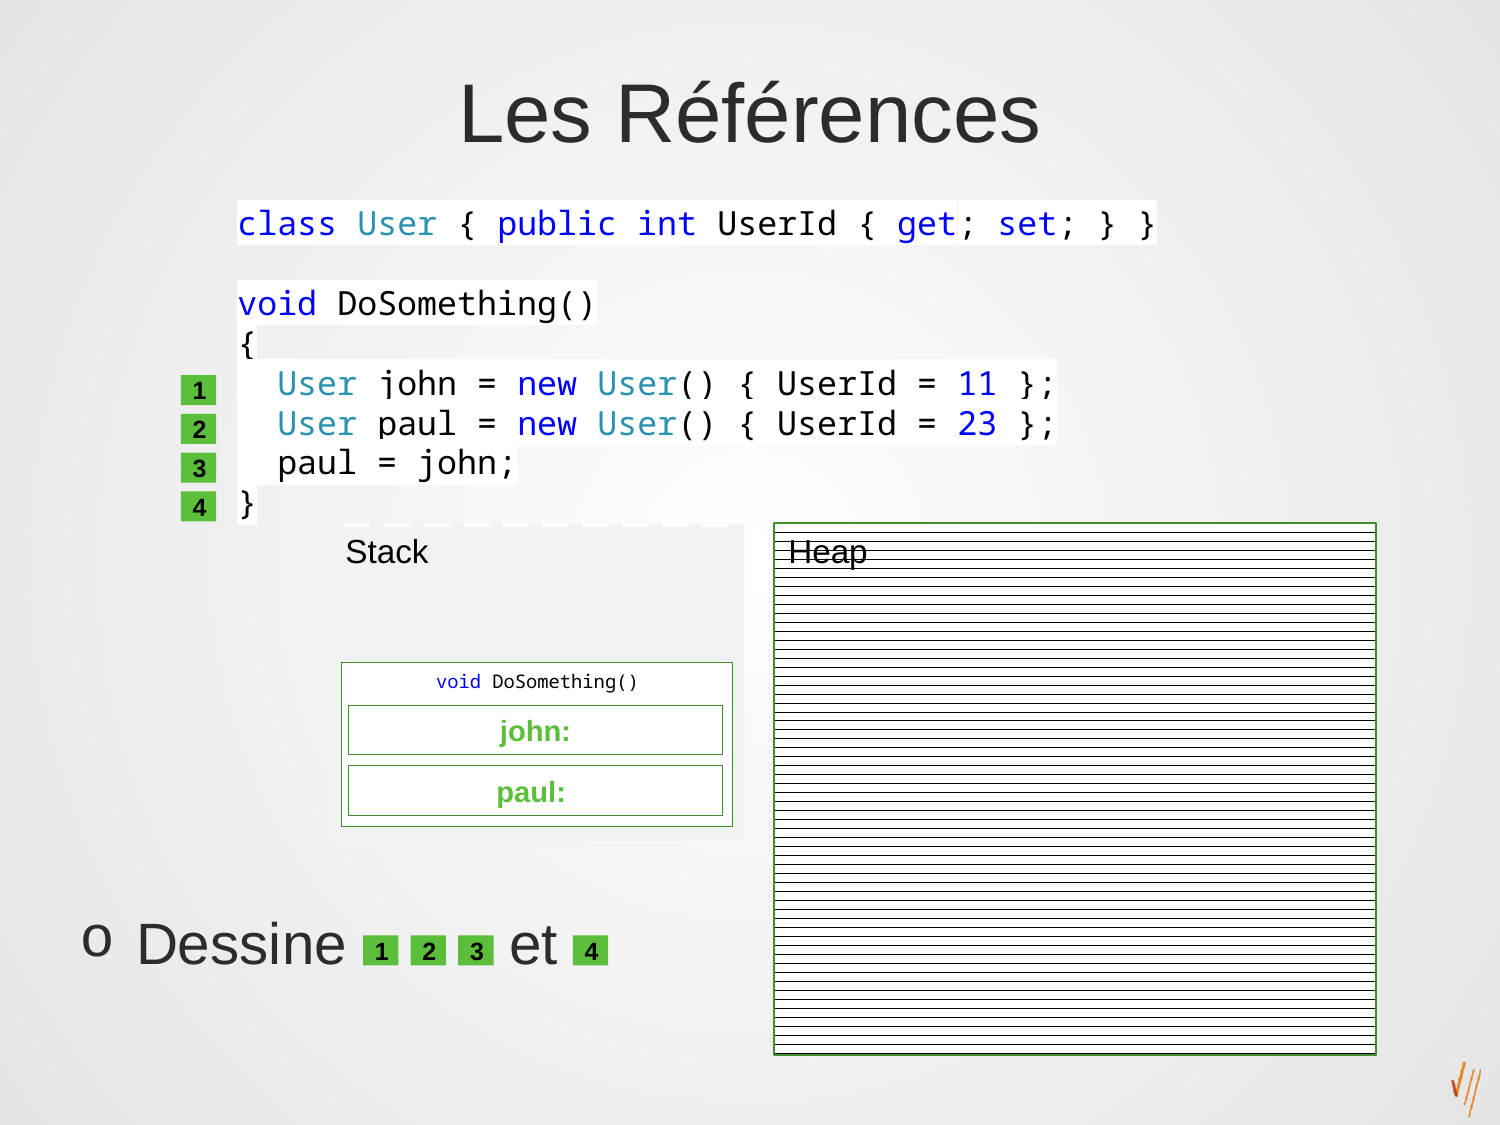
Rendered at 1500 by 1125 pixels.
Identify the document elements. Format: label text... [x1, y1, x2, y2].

list Dessine et [64, 899, 715, 1047]
text_box 1 [180, 375, 217, 406]
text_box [330, 522, 745, 842]
text_box Heap [773, 523, 1376, 1055]
text_box 3 [458, 935, 494, 966]
title Les Références [64, 30, 1436, 180]
text_box 3 [180, 452, 217, 483]
text_box 2 [180, 413, 217, 444]
text_box 4 [180, 491, 217, 522]
picture [1435, 1058, 1498, 1121]
text_box class User { public int UserId { get; set; } } void DoSomething() { User john = new User() { UserId = 11 }; User paul = new User() { UserId = 23 }; paul = john; } [222, 194, 1223, 529]
text_box 4 [572, 935, 609, 966]
text_box 2 [410, 935, 446, 966]
text_box 1 [363, 935, 399, 966]
